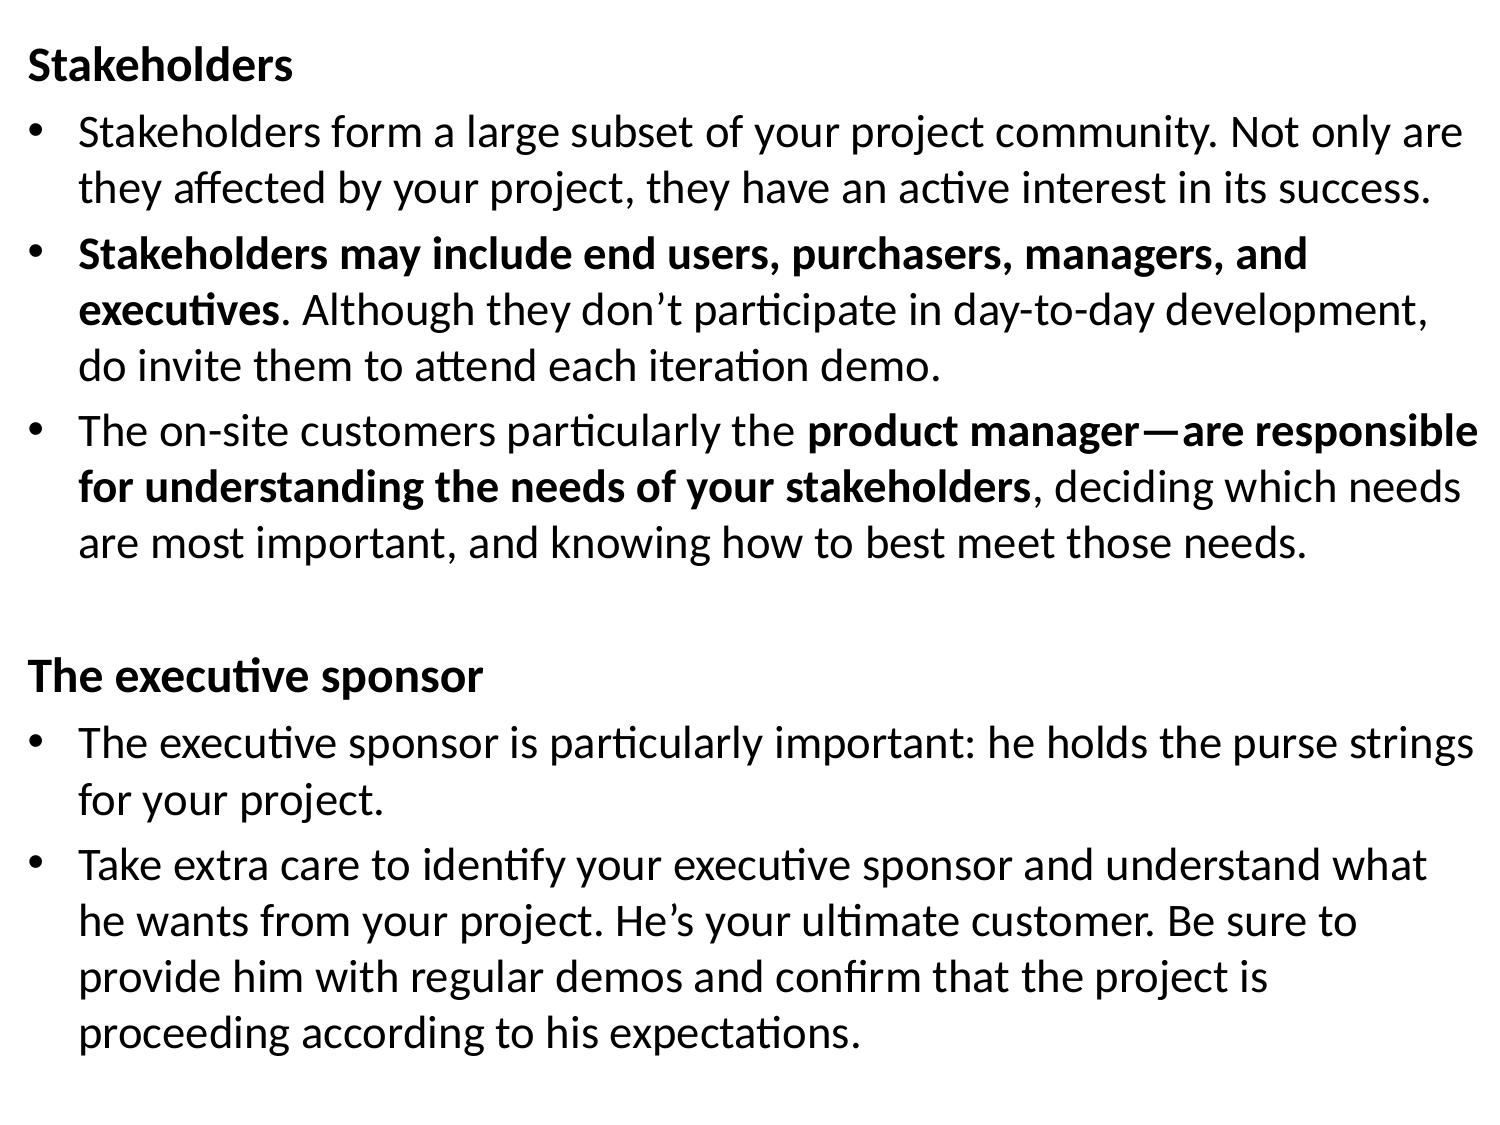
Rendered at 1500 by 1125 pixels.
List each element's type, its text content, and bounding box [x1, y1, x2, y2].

list Stakeholders Stakeholders form a large subset of your project community. Not only are they affected by your project, they have an active interest in its success. Stakeholders may include end users, purchasers, managers, and executives. Although they don’t participate in day-to-day development, do invite them to attend each iteration demo. The on-site customers particularly the product manager—are responsible for understanding the needs of your stakeholders, deciding which needs are most important, and knowing how to best meet those needs. The executive sponsor The executive sponsor is particularly important: he holds the purse strings for your project. Take extra care to identify your executive sponsor and understand what he wants from your project. He’s your ultimate customer. Be sure to provide him with regular demos and confirm that the project is proceeding according to his expectations. [12, 24, 1500, 1088]
